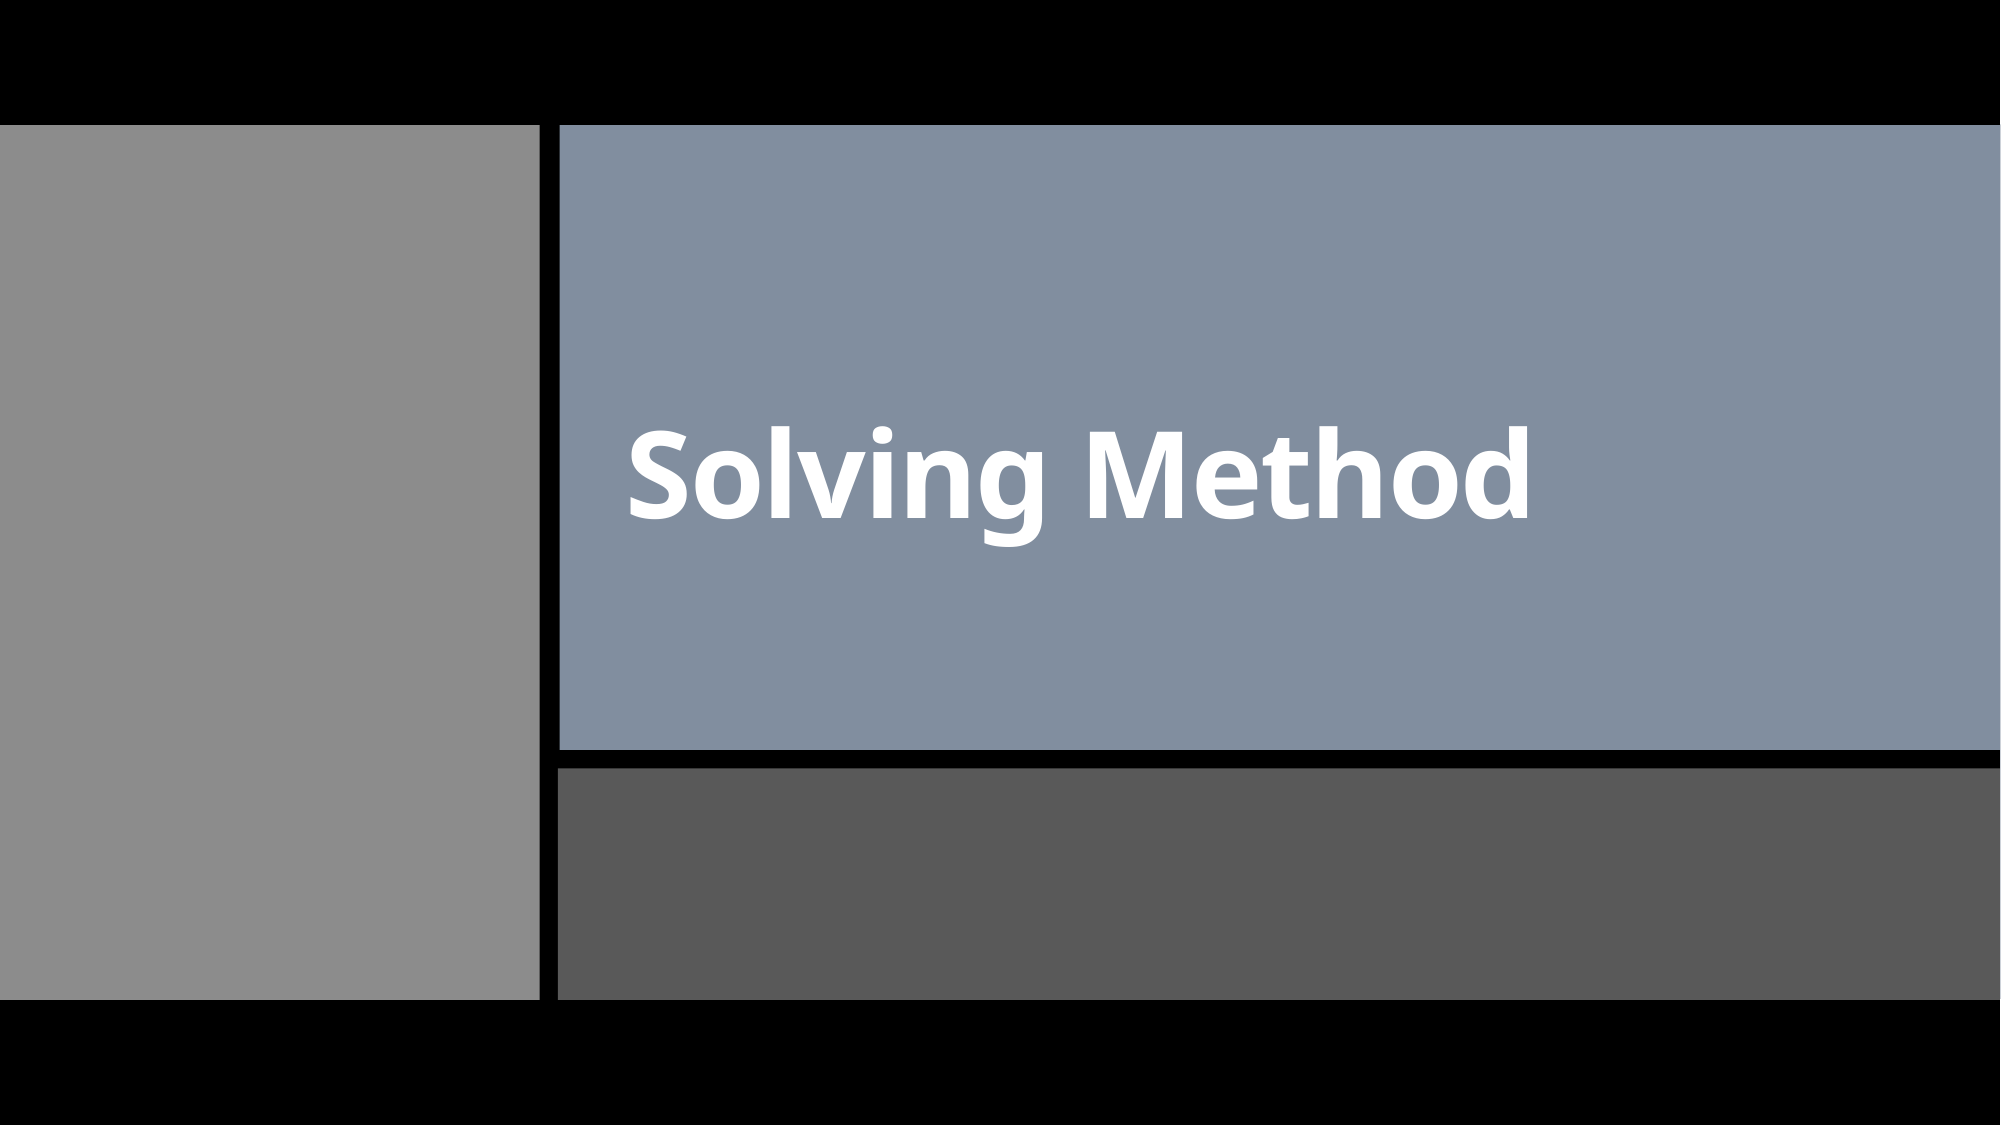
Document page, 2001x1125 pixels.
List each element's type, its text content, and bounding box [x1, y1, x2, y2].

text_box [0, 124, 541, 1001]
title Solving Method [610, 213, 1790, 698]
text_box [0, 0, 2000, 1125]
text_box [559, 124, 2000, 751]
text_box [557, 768, 2000, 1001]
